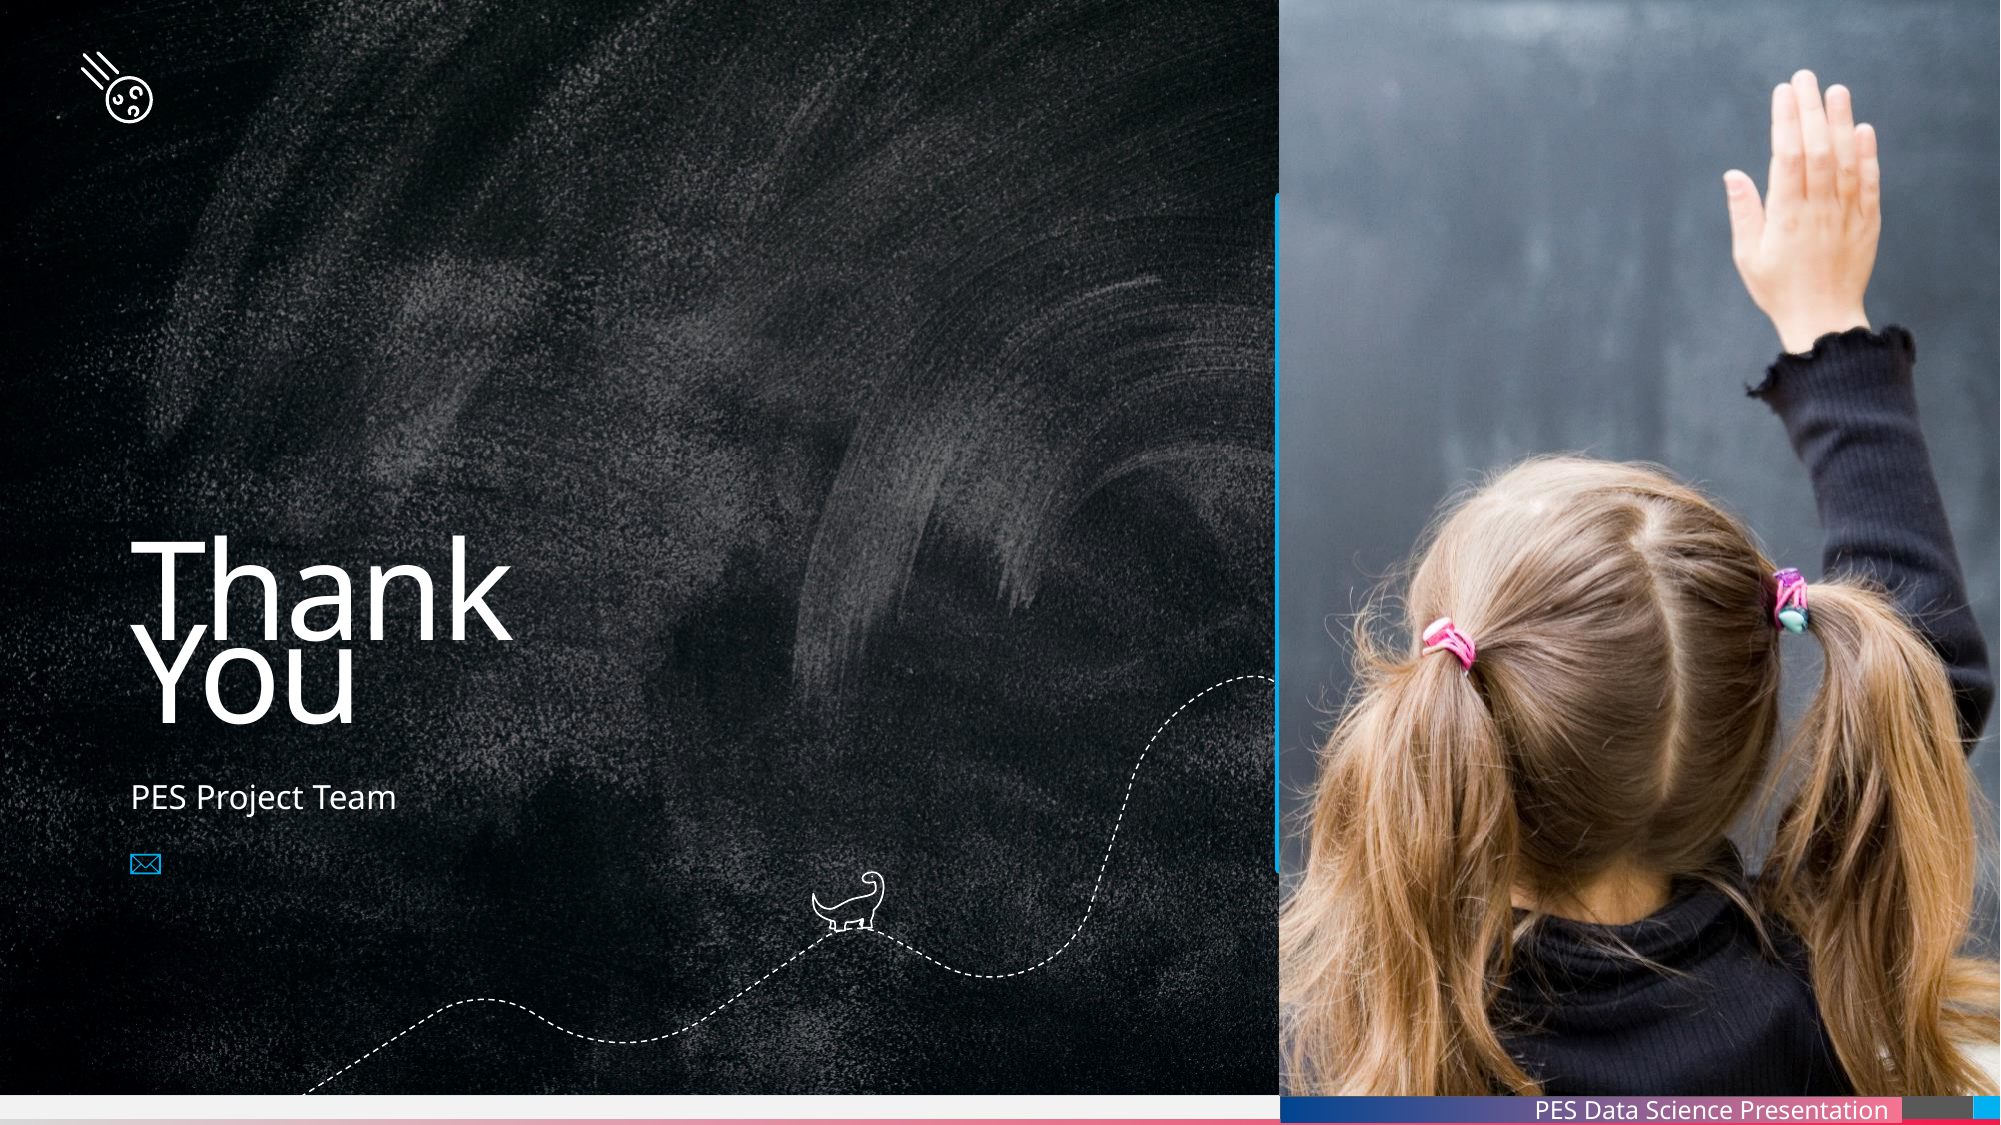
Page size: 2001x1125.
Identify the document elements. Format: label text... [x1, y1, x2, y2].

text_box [80, 50, 154, 124]
title Thank You [130, 497, 748, 752]
list PES Project Team [130, 777, 747, 820]
text_box PES Data Science Presentation [1280, 1097, 1902, 1123]
picture [0, 0, 2000, 1096]
text_box [812, 871, 885, 932]
